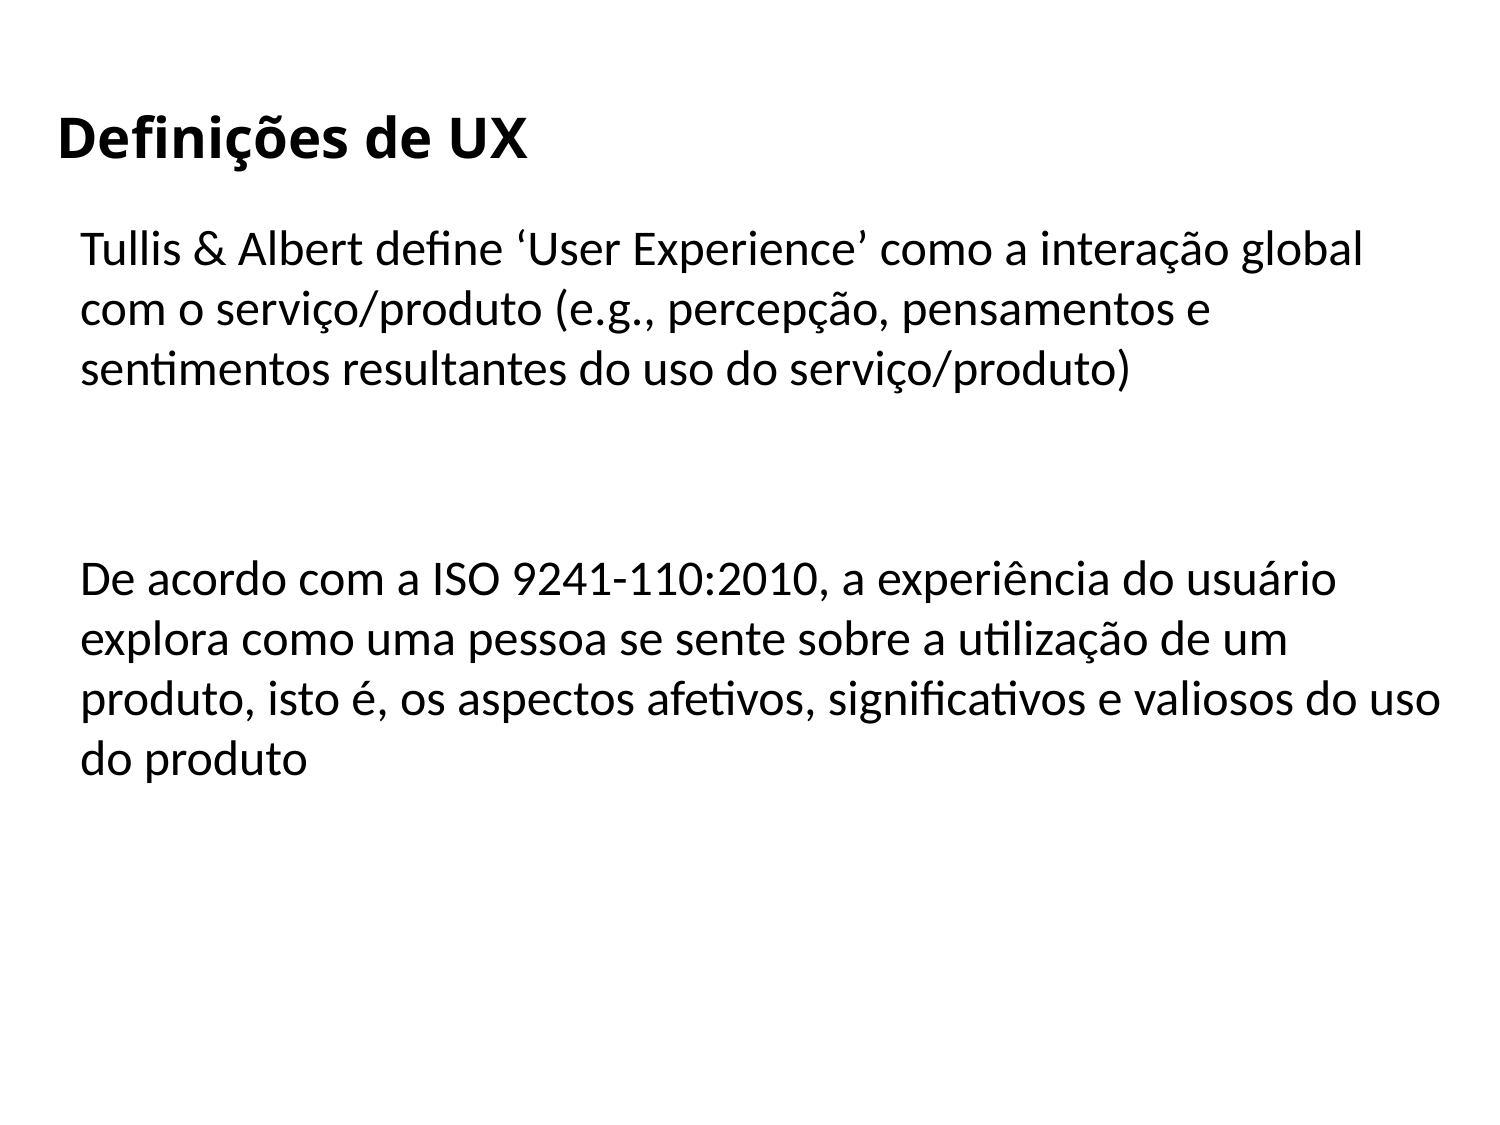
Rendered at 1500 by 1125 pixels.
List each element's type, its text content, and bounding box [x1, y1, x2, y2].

list Tullis & Albert define ‘User Experience’ como a interação global com o serviço/produto (e.g., percepção, pensamentos e sentimentos resultantes do uso do serviço/produto) De acordo com a ISO 9241-110:2010, a experiência do usuário explora como uma pessoa se sente sobre a utilização de um produto, isto é, os aspectos afetivos, significativos e valiosos do uso do produto [64, 208, 1471, 1094]
title Definições de UX [41, 42, 1392, 231]
